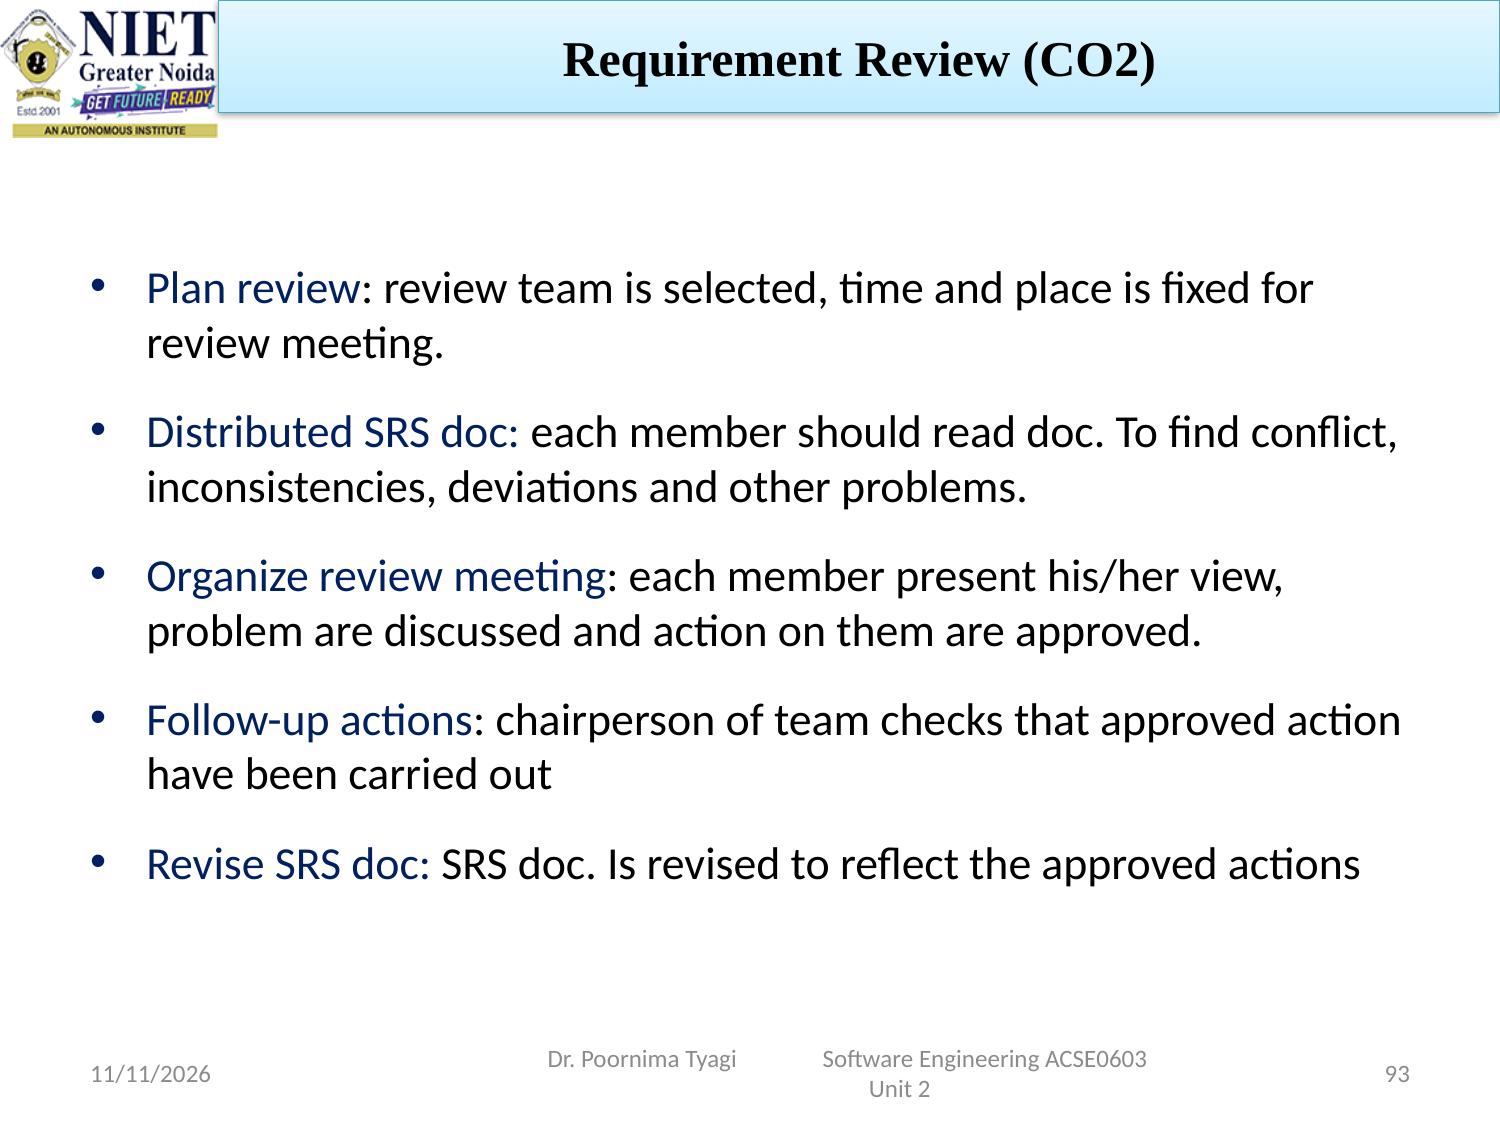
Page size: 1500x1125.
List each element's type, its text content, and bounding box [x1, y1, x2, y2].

list Plan review: review team is selected, time and place is fixed for review meeting. Distributed SRS doc: each member should read doc. To find conflict, inconsistencies, deviations and other problems. Organize review meeting: each member present his/her view, problem are discussed and action on them are approved. Follow-up actions: chairperson of team checks that approved action have been carried out Revise SRS doc: SRS doc. Is revised to reflect the approved actions [75, 249, 1425, 1005]
text_box Requirement Review (CO2) [218, 0, 1500, 113]
slide_number 93 [1288, 1042, 1425, 1103]
footer Dr. Poornima Tyagi Software Engineering ACSE0603 Unit 2 [512, 1042, 1288, 1103]
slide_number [75, 1042, 425, 1103]
picture [0, 9, 218, 138]
